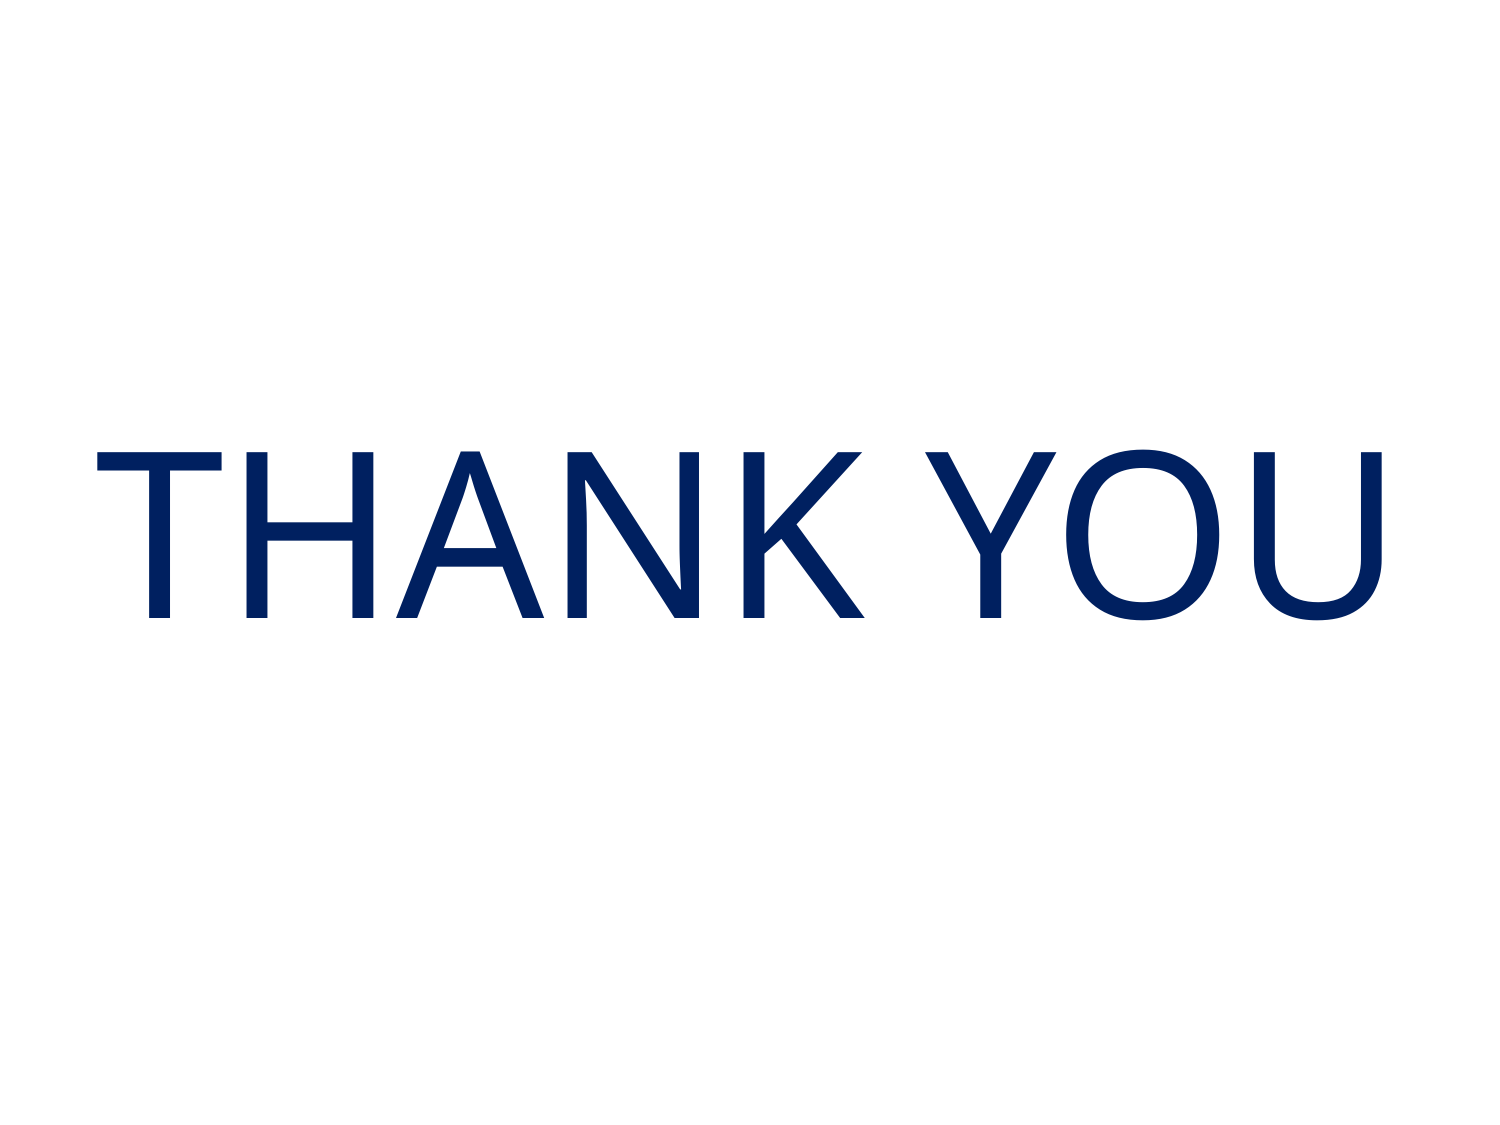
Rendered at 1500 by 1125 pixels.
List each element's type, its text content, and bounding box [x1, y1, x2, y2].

list THANK YOU [75, 362, 1425, 1005]
